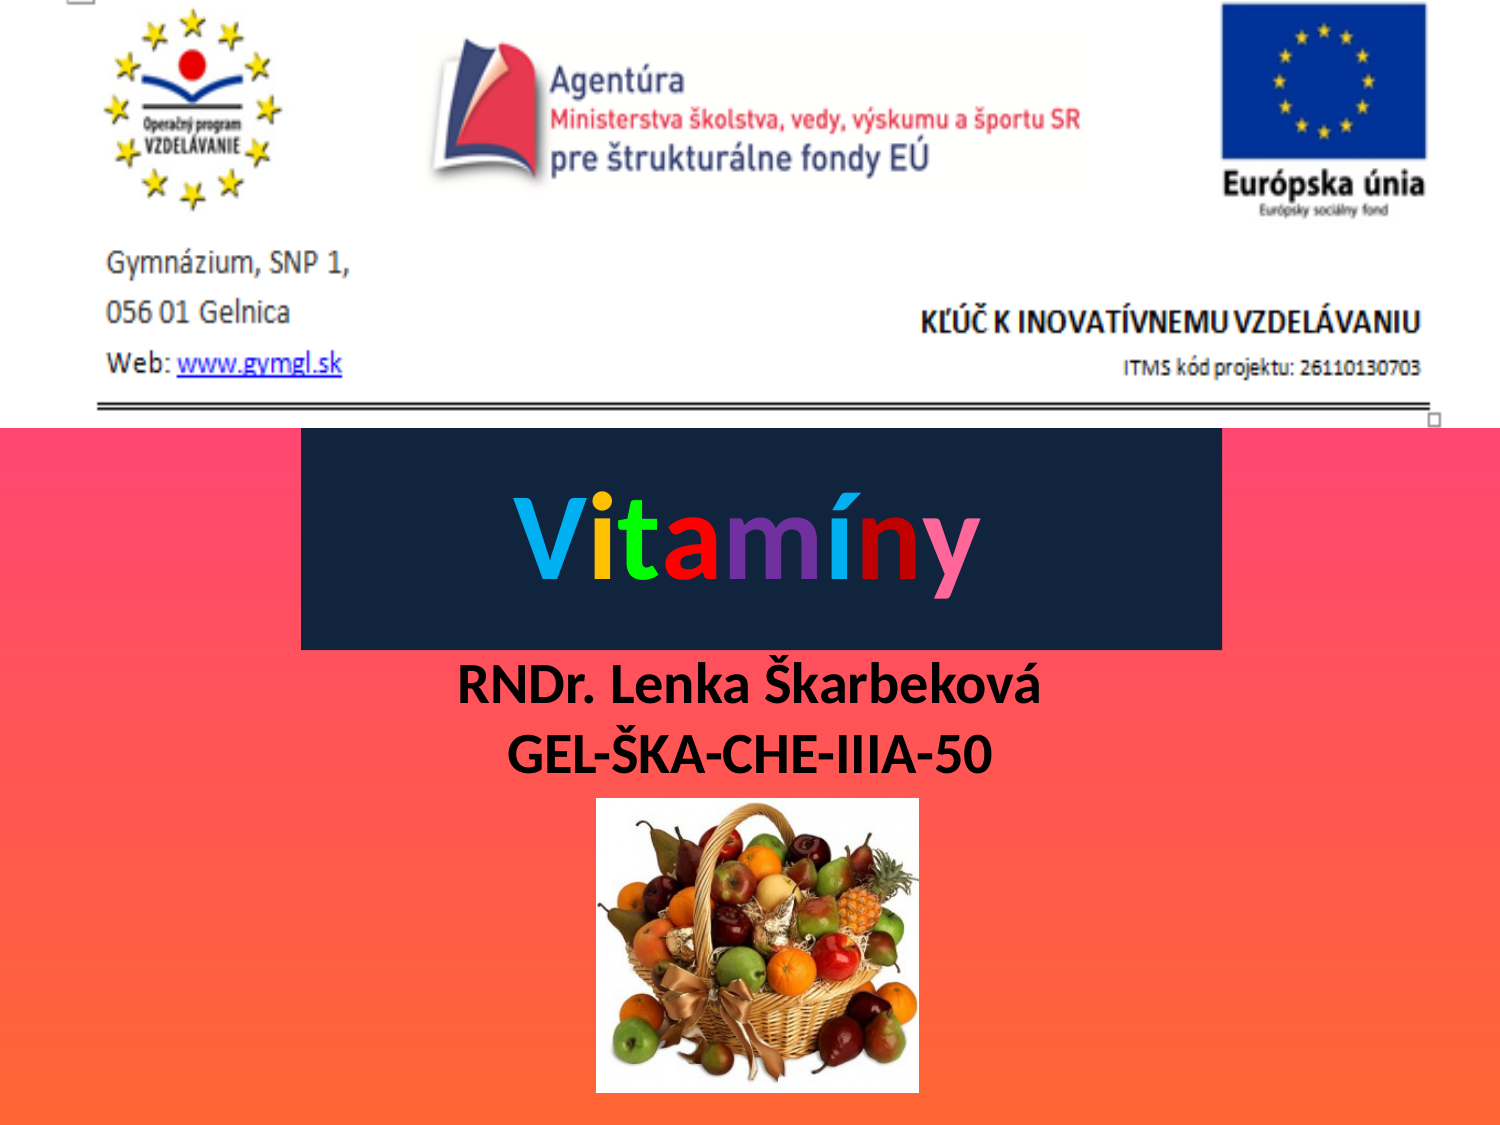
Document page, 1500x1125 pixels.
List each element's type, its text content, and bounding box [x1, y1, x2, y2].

picture [596, 798, 919, 1093]
title Vitamíny [301, 436, 1223, 637]
subtitle RNDr. Lenka Škarbeková GEL-ŠKA-CHE-IIIA-50 [225, 637, 1275, 925]
picture [0, 0, 1500, 429]
